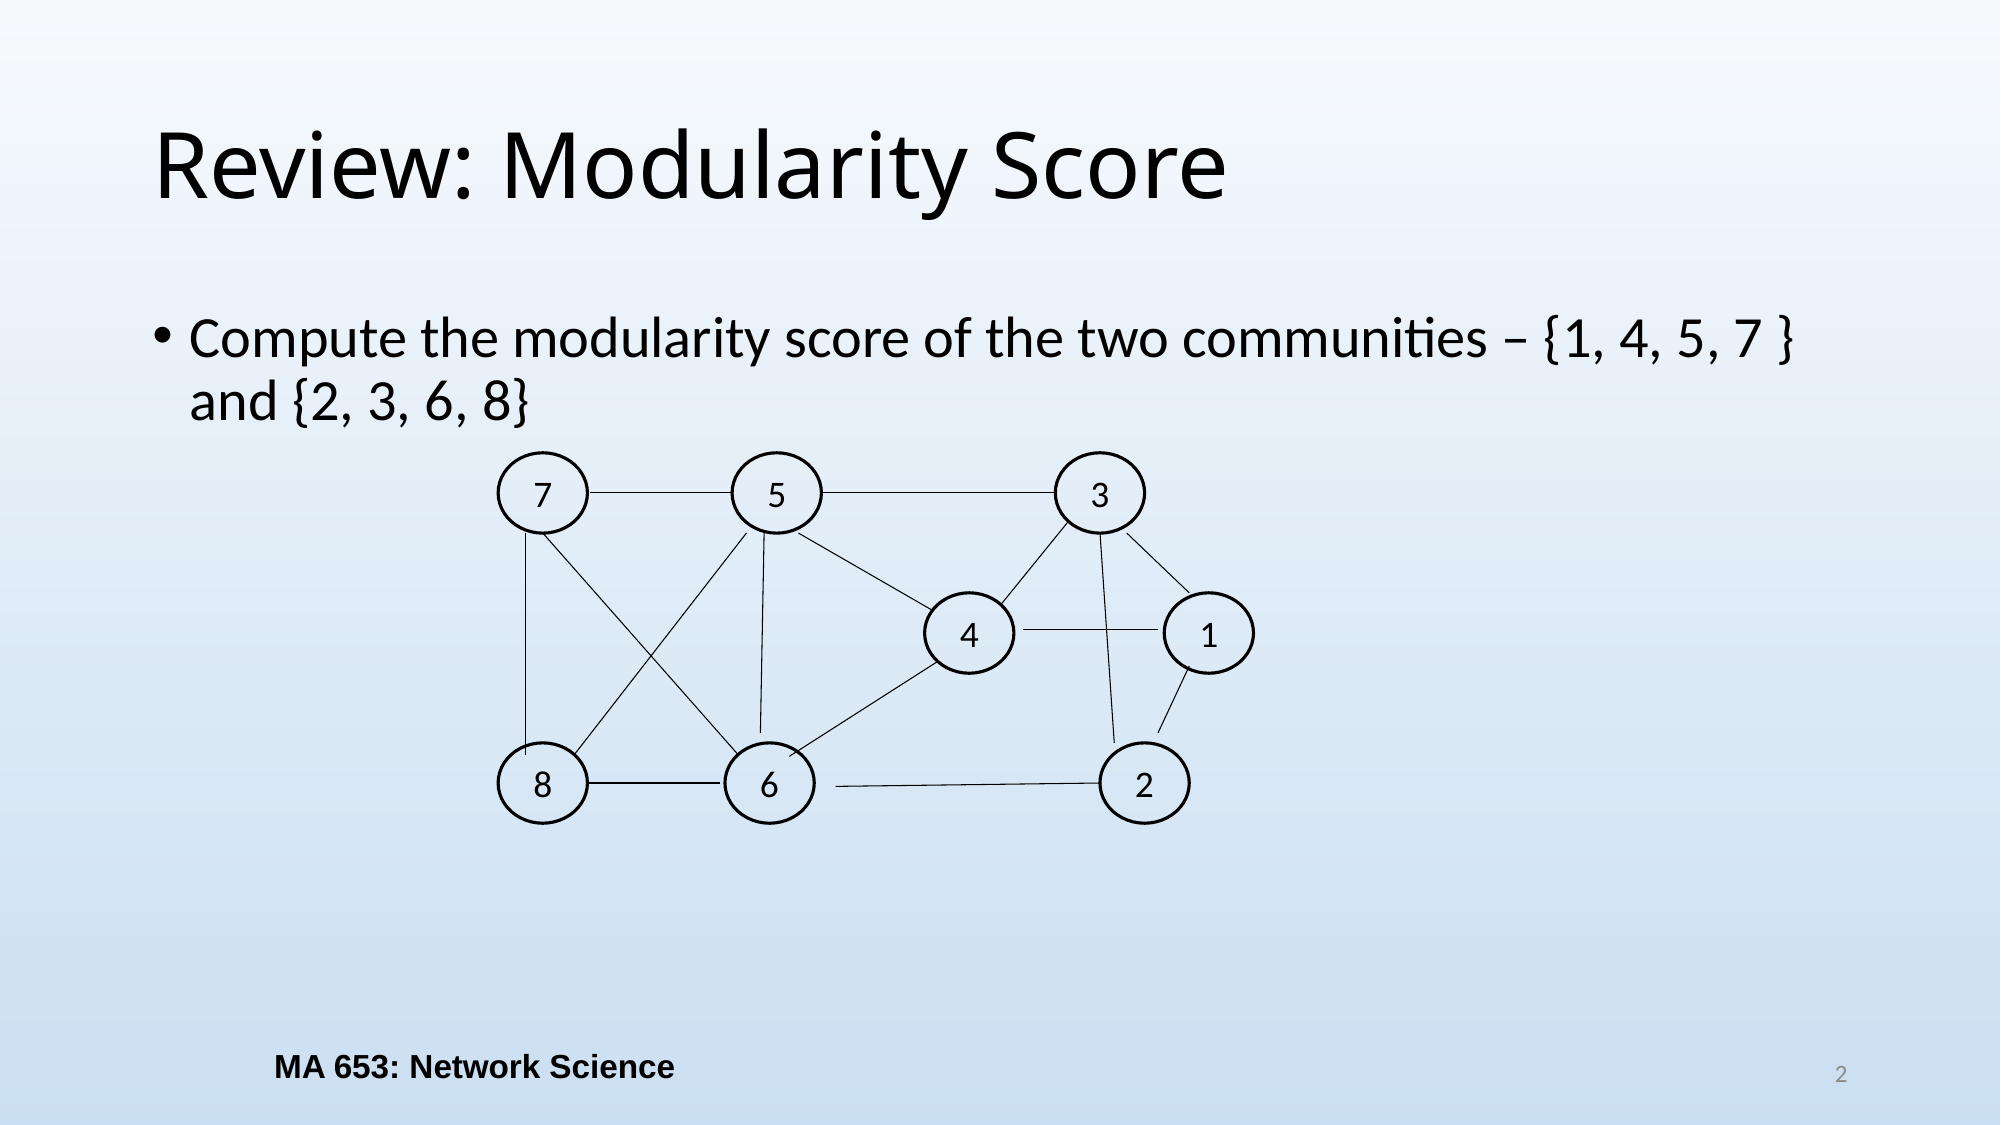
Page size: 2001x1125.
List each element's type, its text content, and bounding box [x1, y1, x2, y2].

list Compute the modularity score of the two communities – {1, 4, 5, 7 } and {2, 3, 6, 8} [137, 299, 1863, 1014]
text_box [498, 452, 1254, 824]
title Review: Modularity Score [137, 59, 1863, 278]
footer MA 653: Network Science [137, 1035, 813, 1096]
slide_number 2 [1412, 1042, 1863, 1103]
